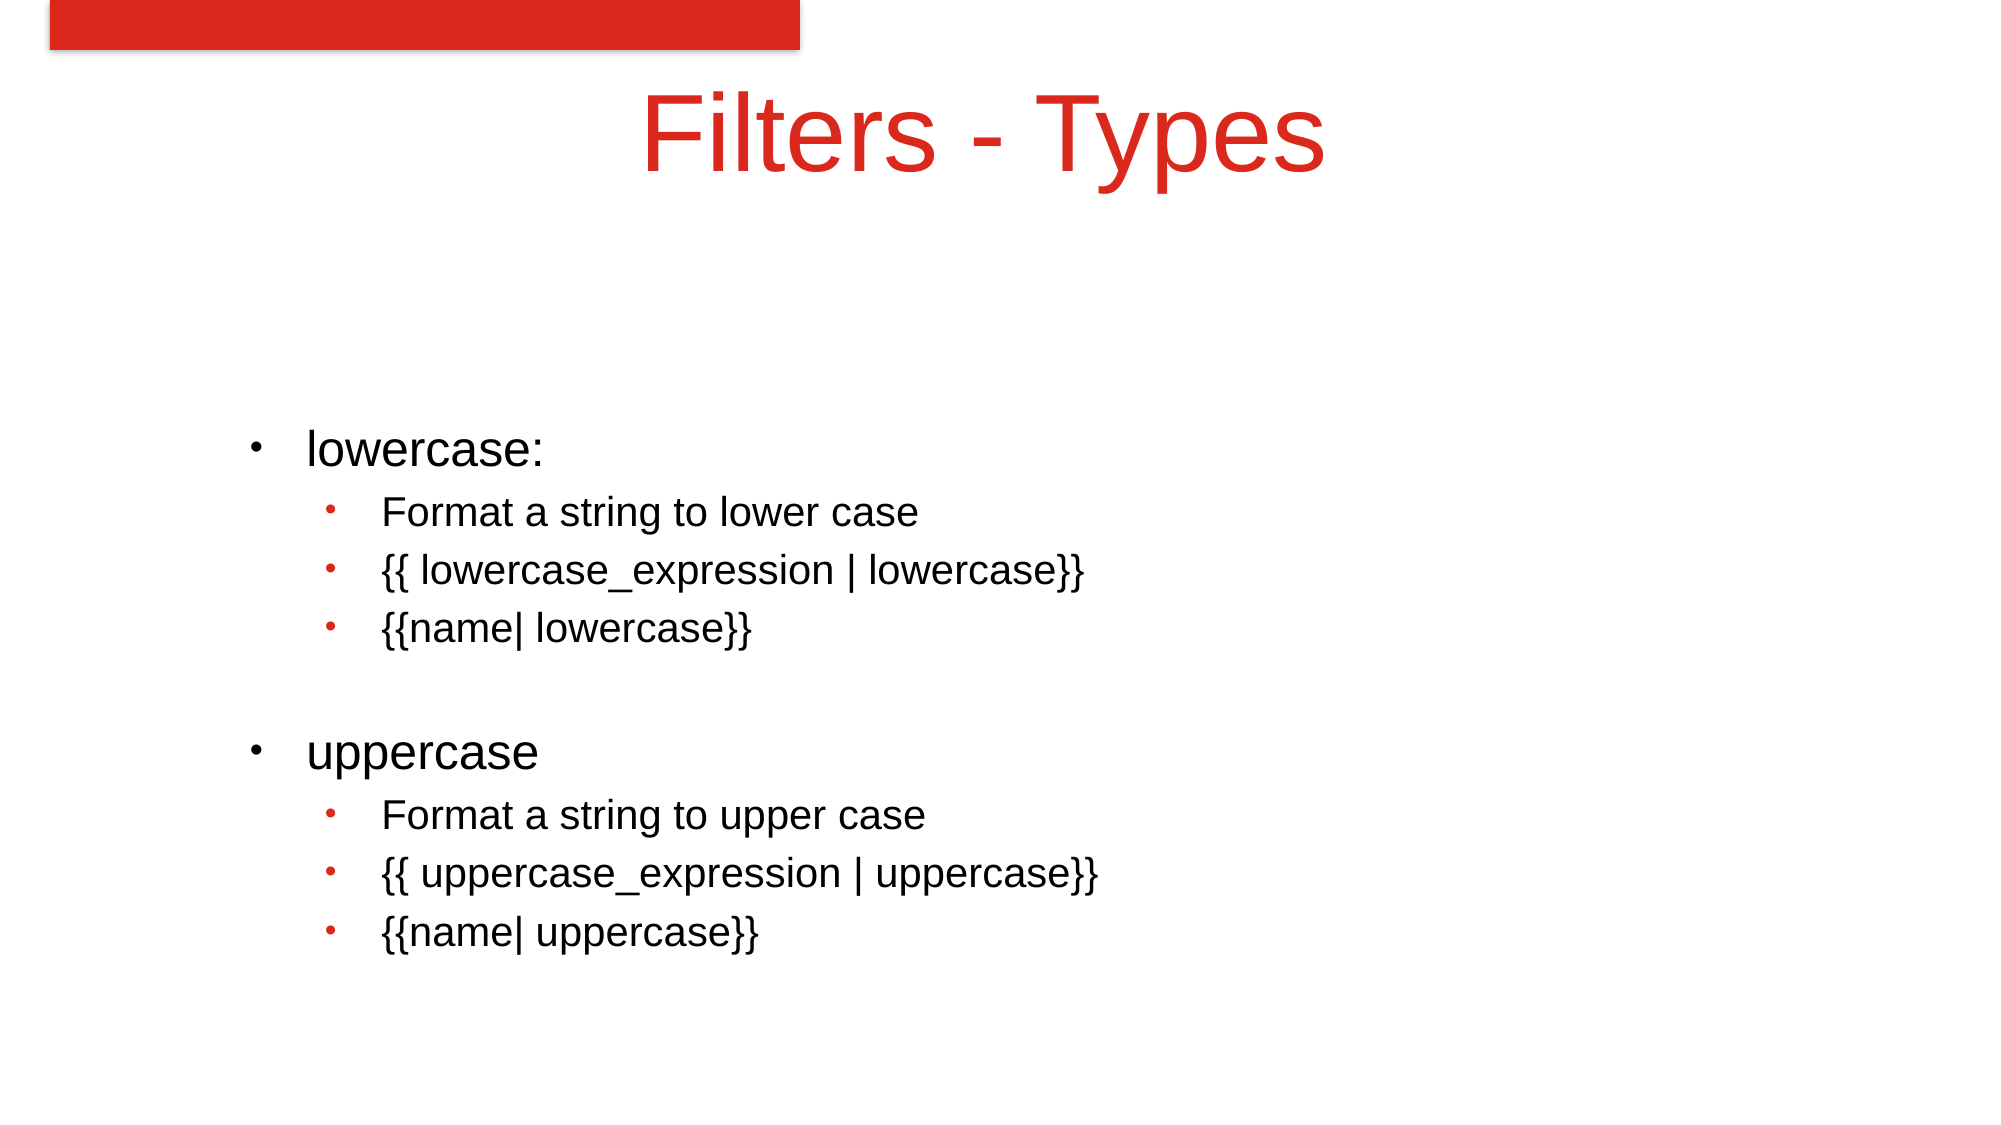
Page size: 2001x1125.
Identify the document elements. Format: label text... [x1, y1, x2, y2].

title Filters - Types [249, 53, 1718, 201]
subtitle lowercase: Format a string to lower case {{ lowercase_expression | lowercase}} {{name| lowercase}} uppercase Format a string to upper case {{ uppercase_expression | uppercase}} {{name| uppercase}} [249, 416, 1870, 1038]
